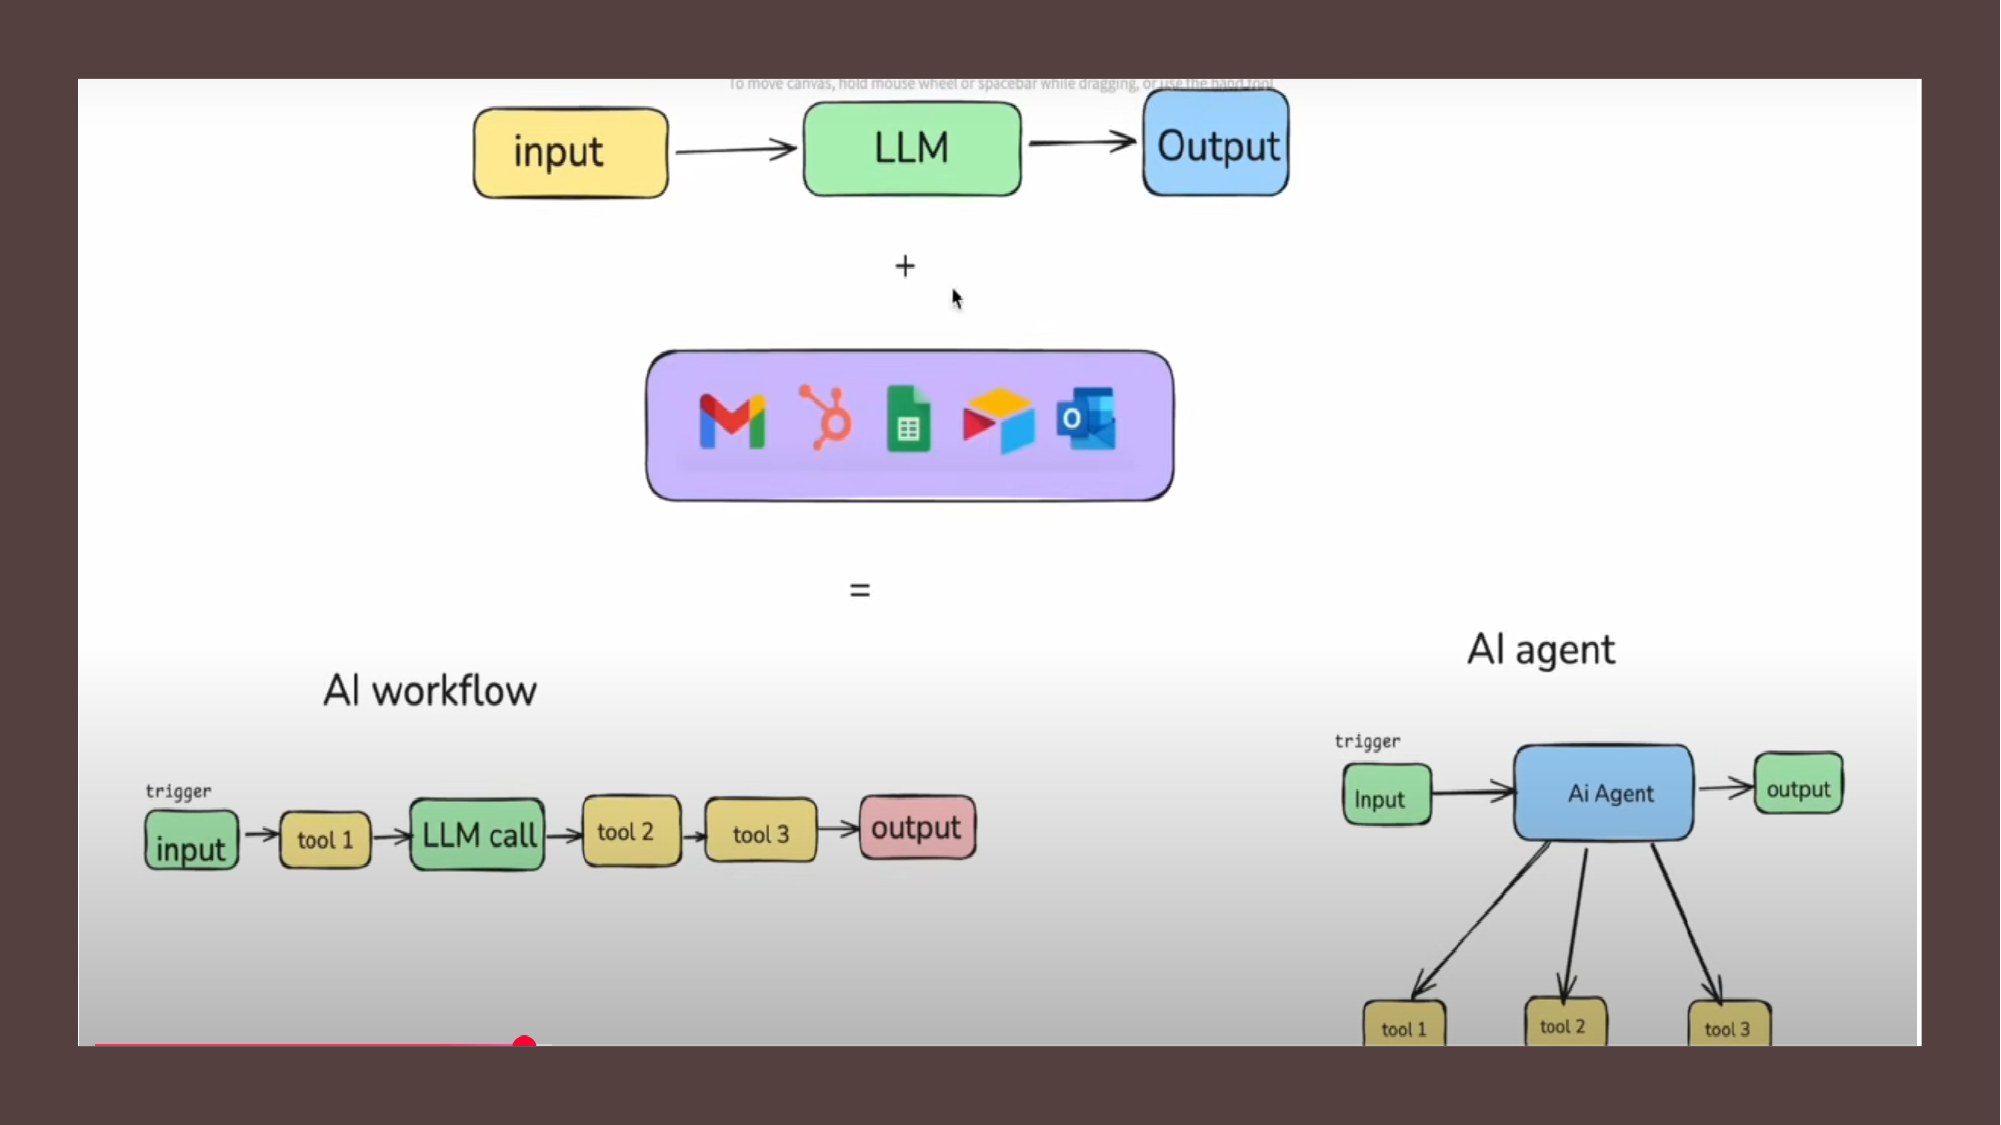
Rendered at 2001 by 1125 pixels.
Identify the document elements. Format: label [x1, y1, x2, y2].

picture [79, 78, 1917, 1047]
text_box [77, 77, 1923, 1048]
text_box [0, 0, 2000, 1125]
